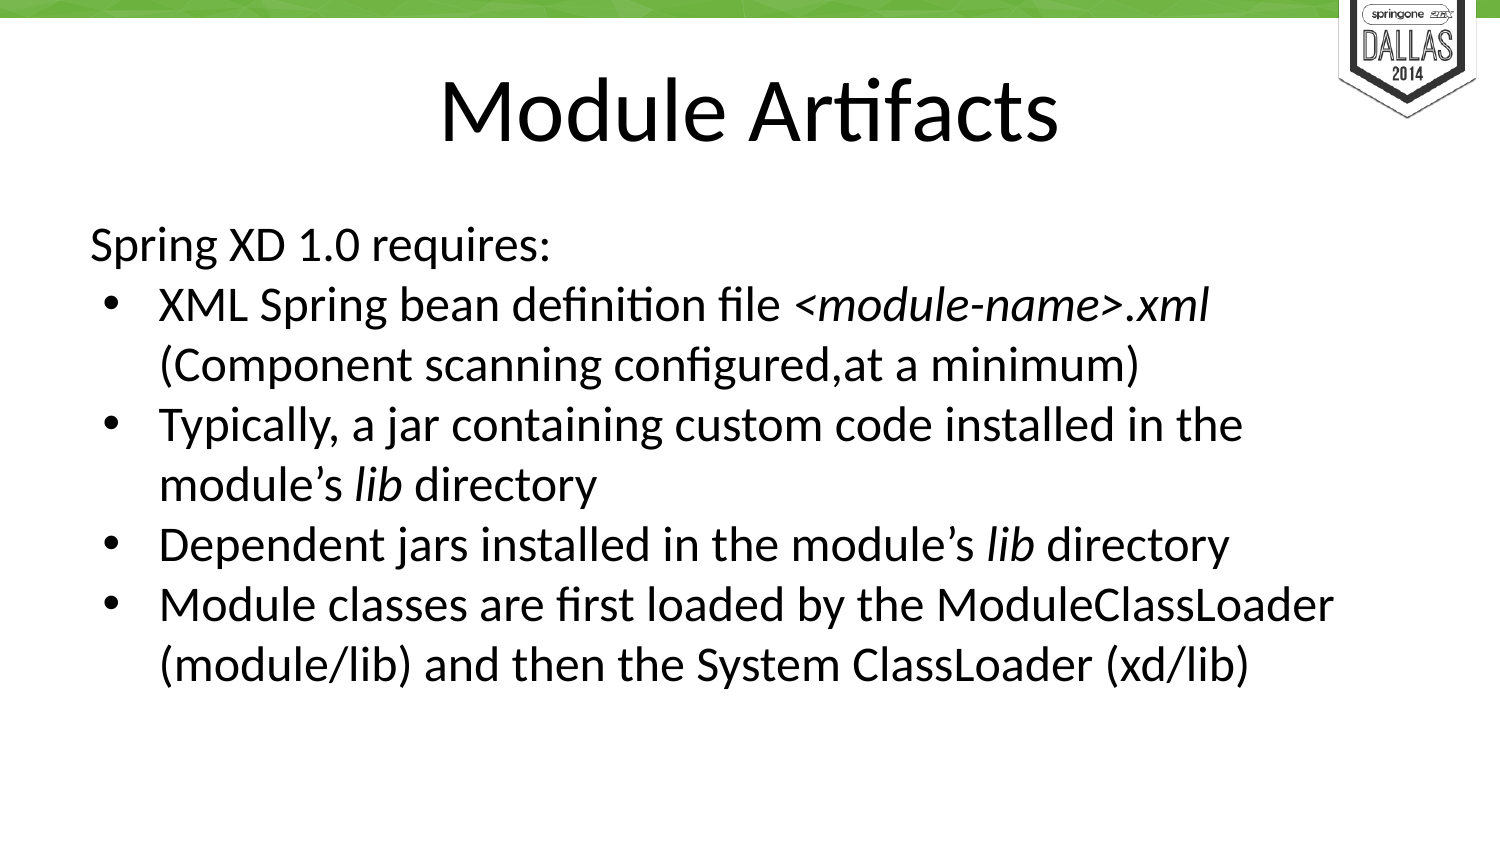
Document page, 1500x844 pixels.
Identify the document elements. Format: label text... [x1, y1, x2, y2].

title Module Artifacts [75, 3, 1425, 175]
picture [0, 0, 1500, 122]
list Spring XD 1.0 requires: XML Spring bean definition file <module-name>.xml (Component scanning configured,at a minimum) Typically, a jar containing custom code installed in the module’s lib directory Dependent jars installed in the module’s lib directory Module classes are first loaded by the ModuleClassLoader (module/lib) and then the System ClassLoader (xd/lib) [75, 196, 1425, 707]
